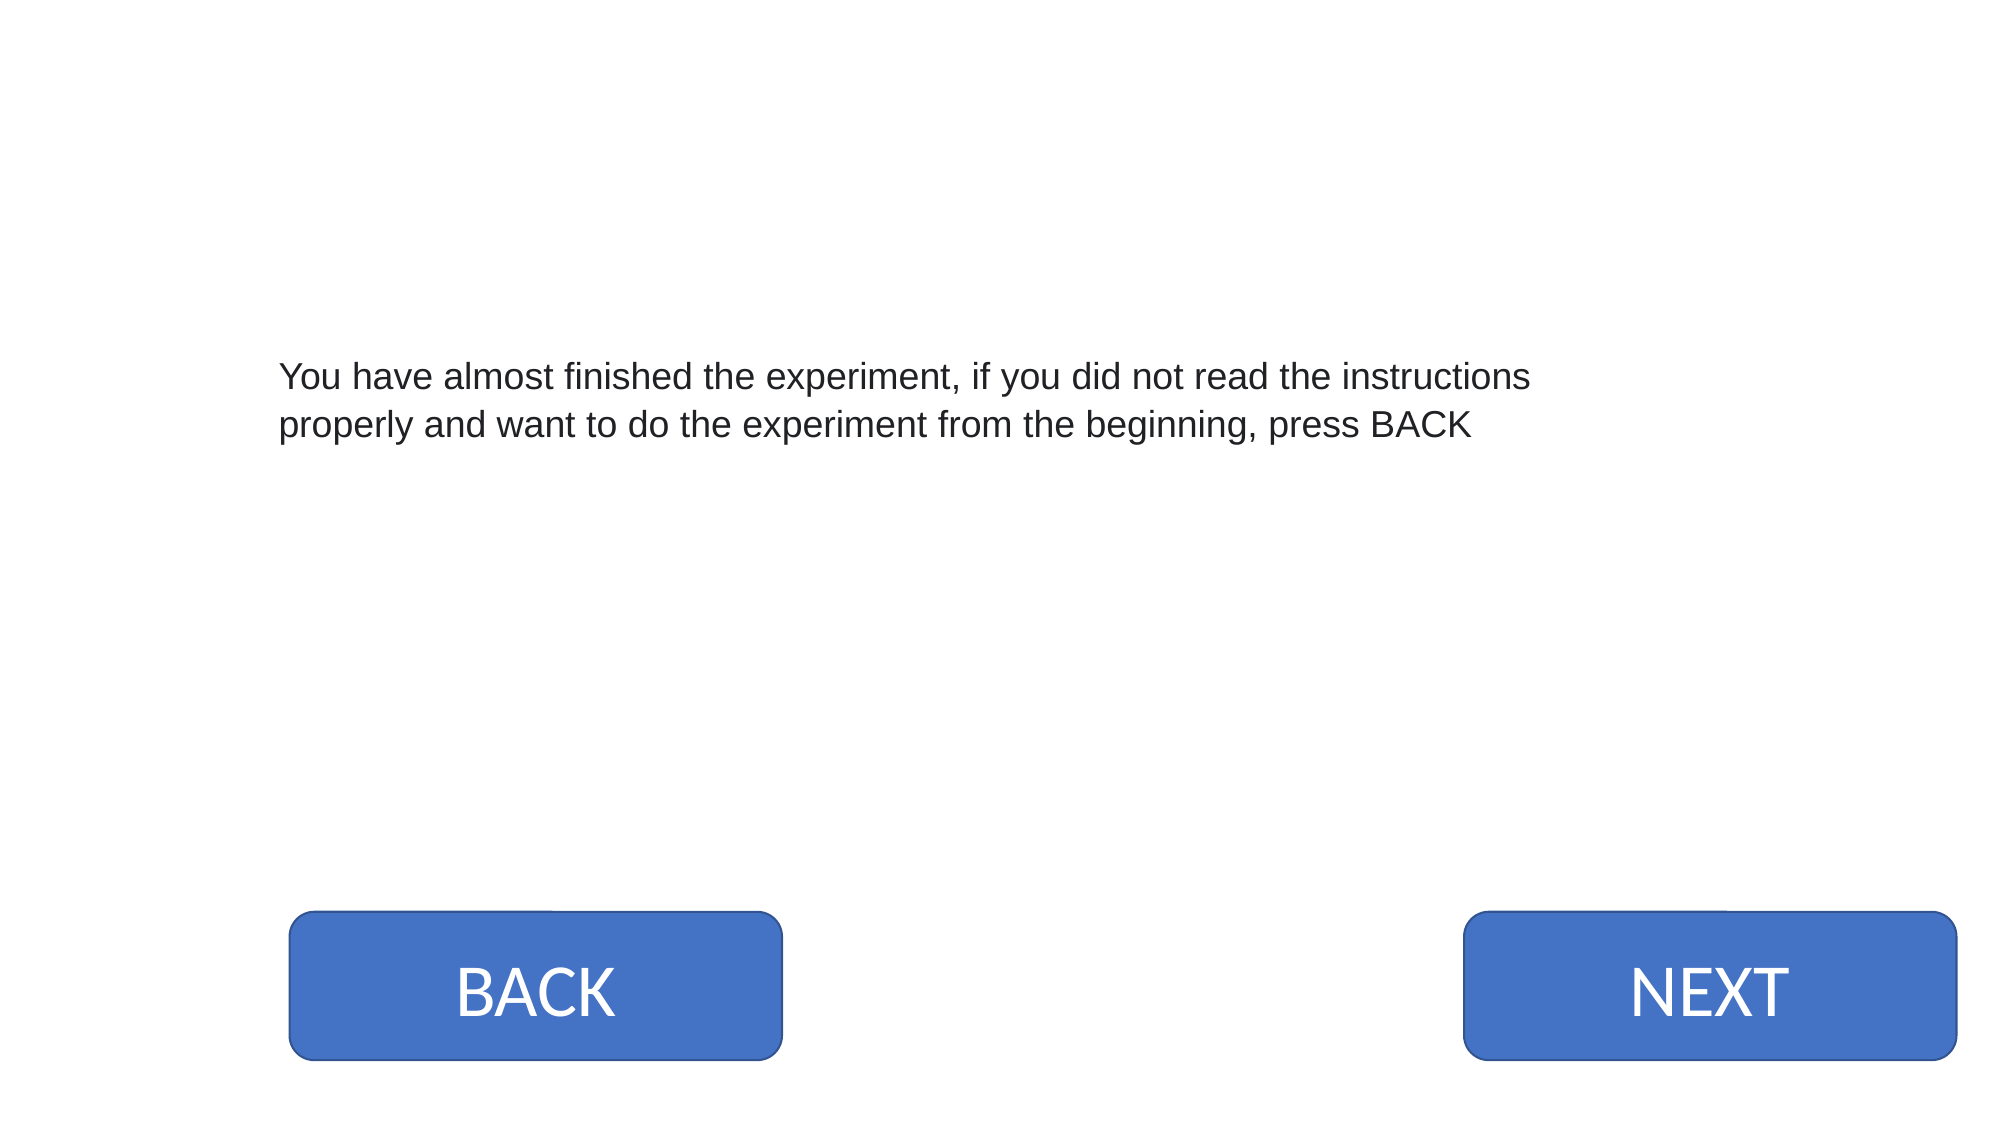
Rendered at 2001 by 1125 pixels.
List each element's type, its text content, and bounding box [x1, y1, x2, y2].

text_box BACK [288, 910, 784, 1062]
text_box You have almost finished the experiment, if you did not read the instructions properly and want to do the experiment from the beginning, press BACK [263, 341, 1676, 453]
text_box NEXT [1463, 910, 1958, 1062]
